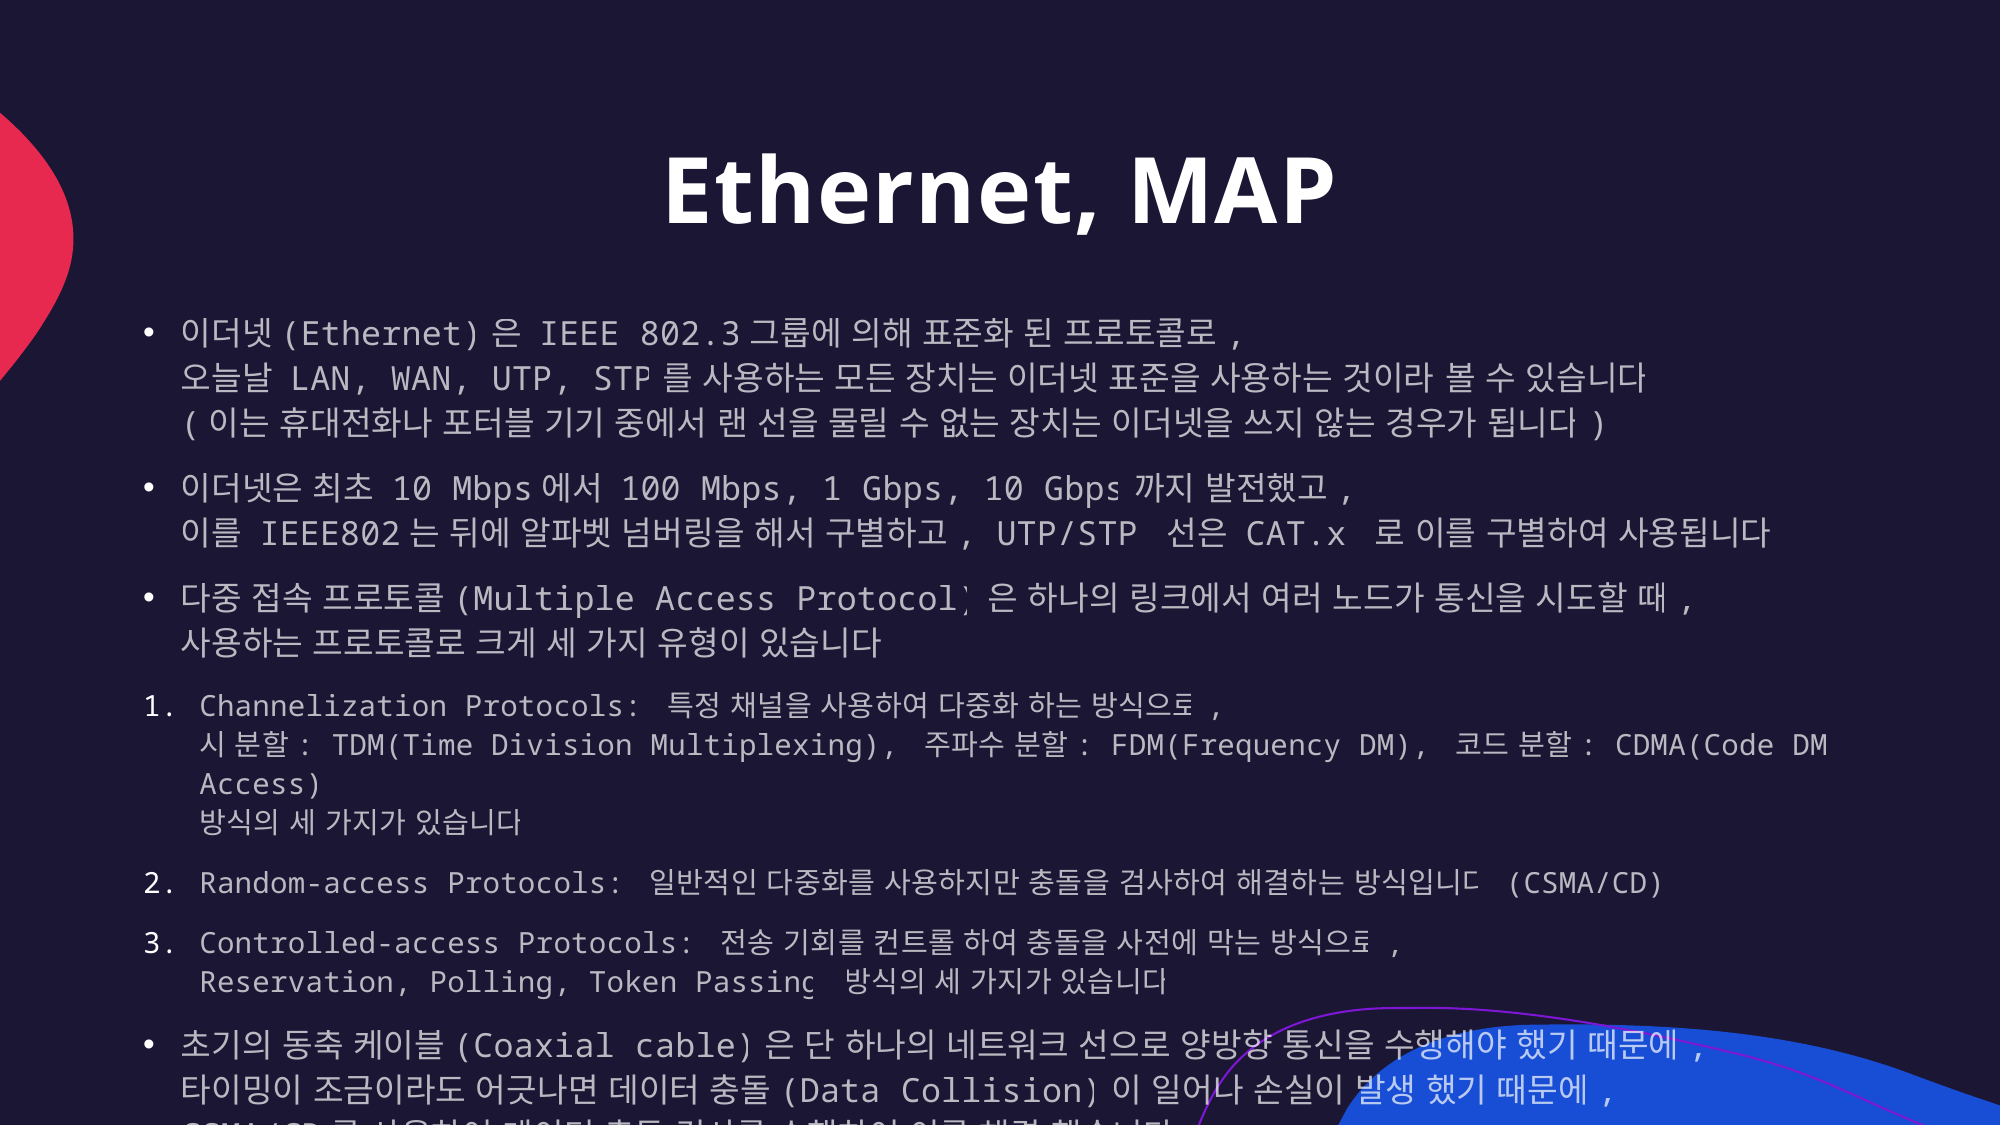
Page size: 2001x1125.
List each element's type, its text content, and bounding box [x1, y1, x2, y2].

title Ethernet, MAP [125, 92, 1875, 272]
list 이더넷(Ethernet)은 IEEE 802.3그룹에 의해 표준화 된 프로토콜로, 오늘날 LAN, WAN, UTP, STP를 사용하는 모든 장치는 이더넷 표준을 사용하는 것이라 볼 수 있습니다 (이는 휴대전화나 포터블 기기 중에서 랜 선을 물릴 수 없는 장치는 이더넷을 쓰지 않는 경우가 됩니다) 이더넷은 최초 10 Mbps에서 100 Mbps, 1 Gbps, 10 Gbps까지 발전했고, 이를 IEEE802는 뒤에 알파벳 넘버링을 해서 구별하고, UTP/STP 선은 CAT.x 로 이를 구별하여 사용됩니다 다중 접속 프로토콜(Multiple Access Protocol)은 하나의 링크에서 여러 노드가 통신을 시도할 때, 사용하는 프로토콜로 크게 세 가지 유형이 있습니다 Channelization Protocols: 특정 채널을 사용하여 다중화 하는 방식으로, 시 분할: TDM(Time Division Multiplexing), 주파수 분할: FDM(Frequency DM), 코드 분할: CDMA(Code DM Access) 방식의 세 가지가 있습니다 Random-access Protocols: 일반적인 다중화를 사용하지만 충돌을 검사하여 해결하는 방식입니다 (CSMA/CD) Controlled-access Protocols: 전송 기회를 컨트롤 하여 충돌을 사전에 막는 방식으로, Reservation, Polling, Token Passing 방식의 세 가지가 있습니다 초기의 동축 케이블(Coaxial cable)은 단 하나의 네트워크 선으로 양방향 통신을 수행해야 했기 때문에, 타이밍이 조금이라도 어긋나면 데이터 충돌(Data Collision)이 일어나 손실이 발생 했기 때문에, CSMA/CD를 사용하여 데이터 충돌 검사를 수행하여 이를 해결 했습니다 [125, 289, 1888, 1115]
